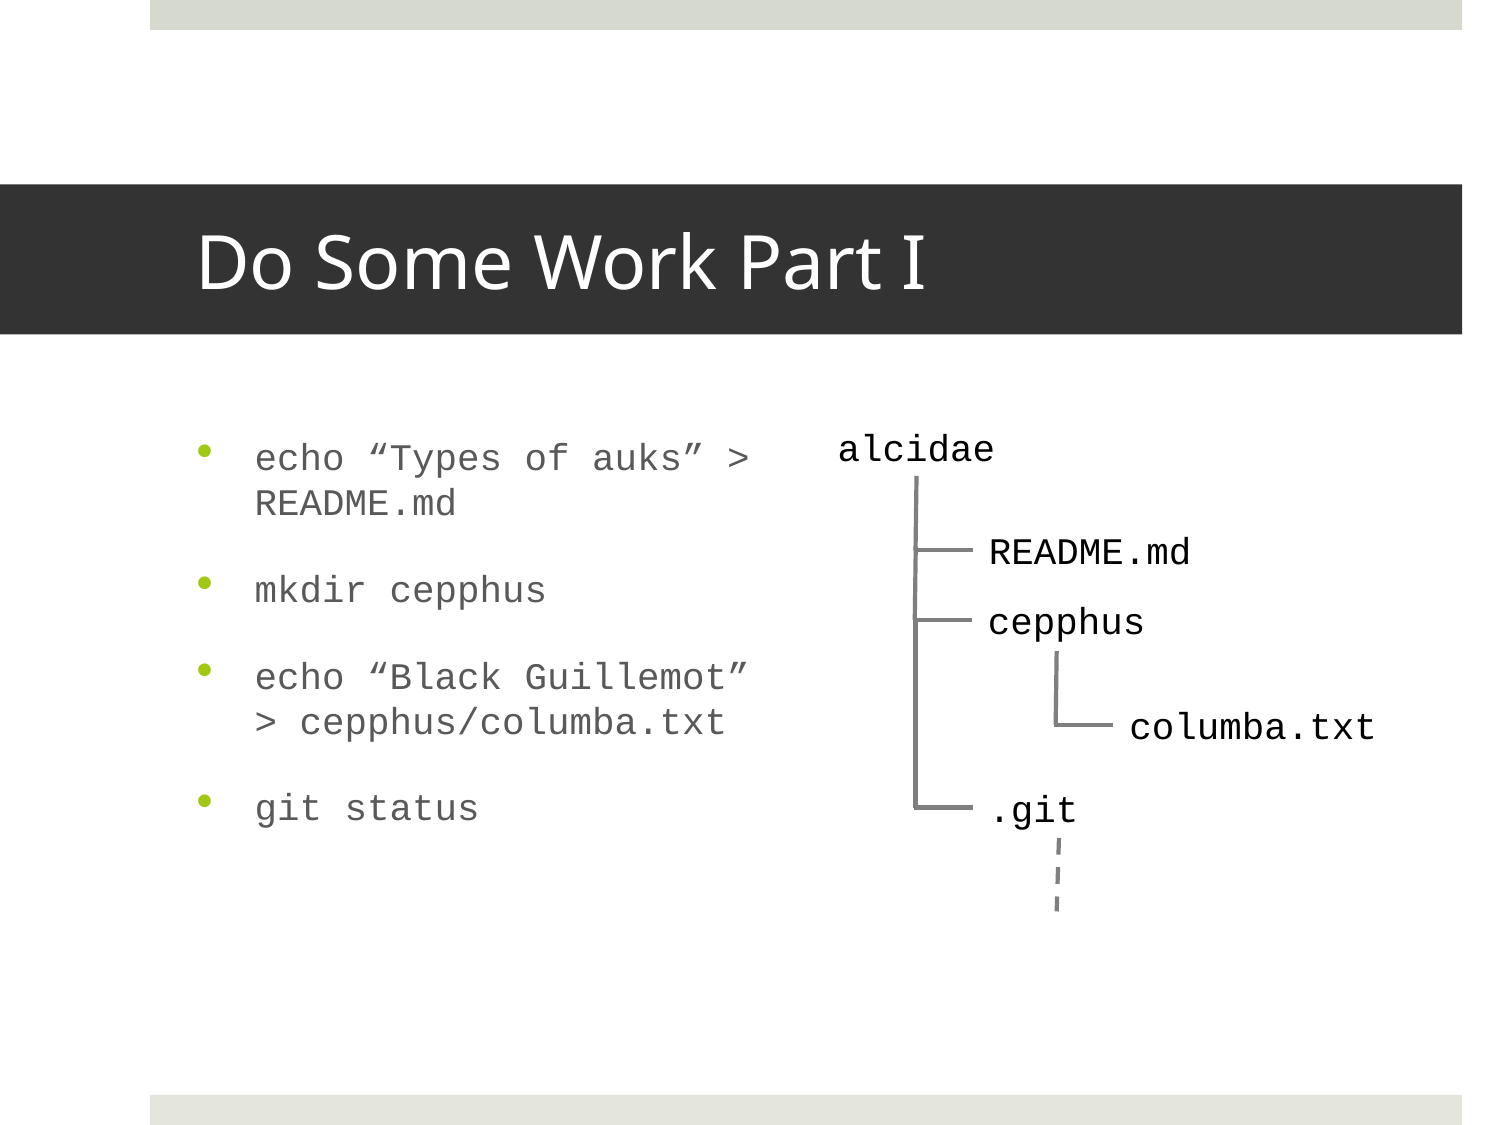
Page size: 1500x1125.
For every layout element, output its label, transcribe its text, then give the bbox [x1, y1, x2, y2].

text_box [821, 415, 1394, 912]
title Do Some Work Part I [0, 184, 1463, 335]
list echo “Types of auks” > README.md mkdir cepphus echo “Black Guillemot” > cepphus/columba.txt git status [183, 425, 769, 1030]
